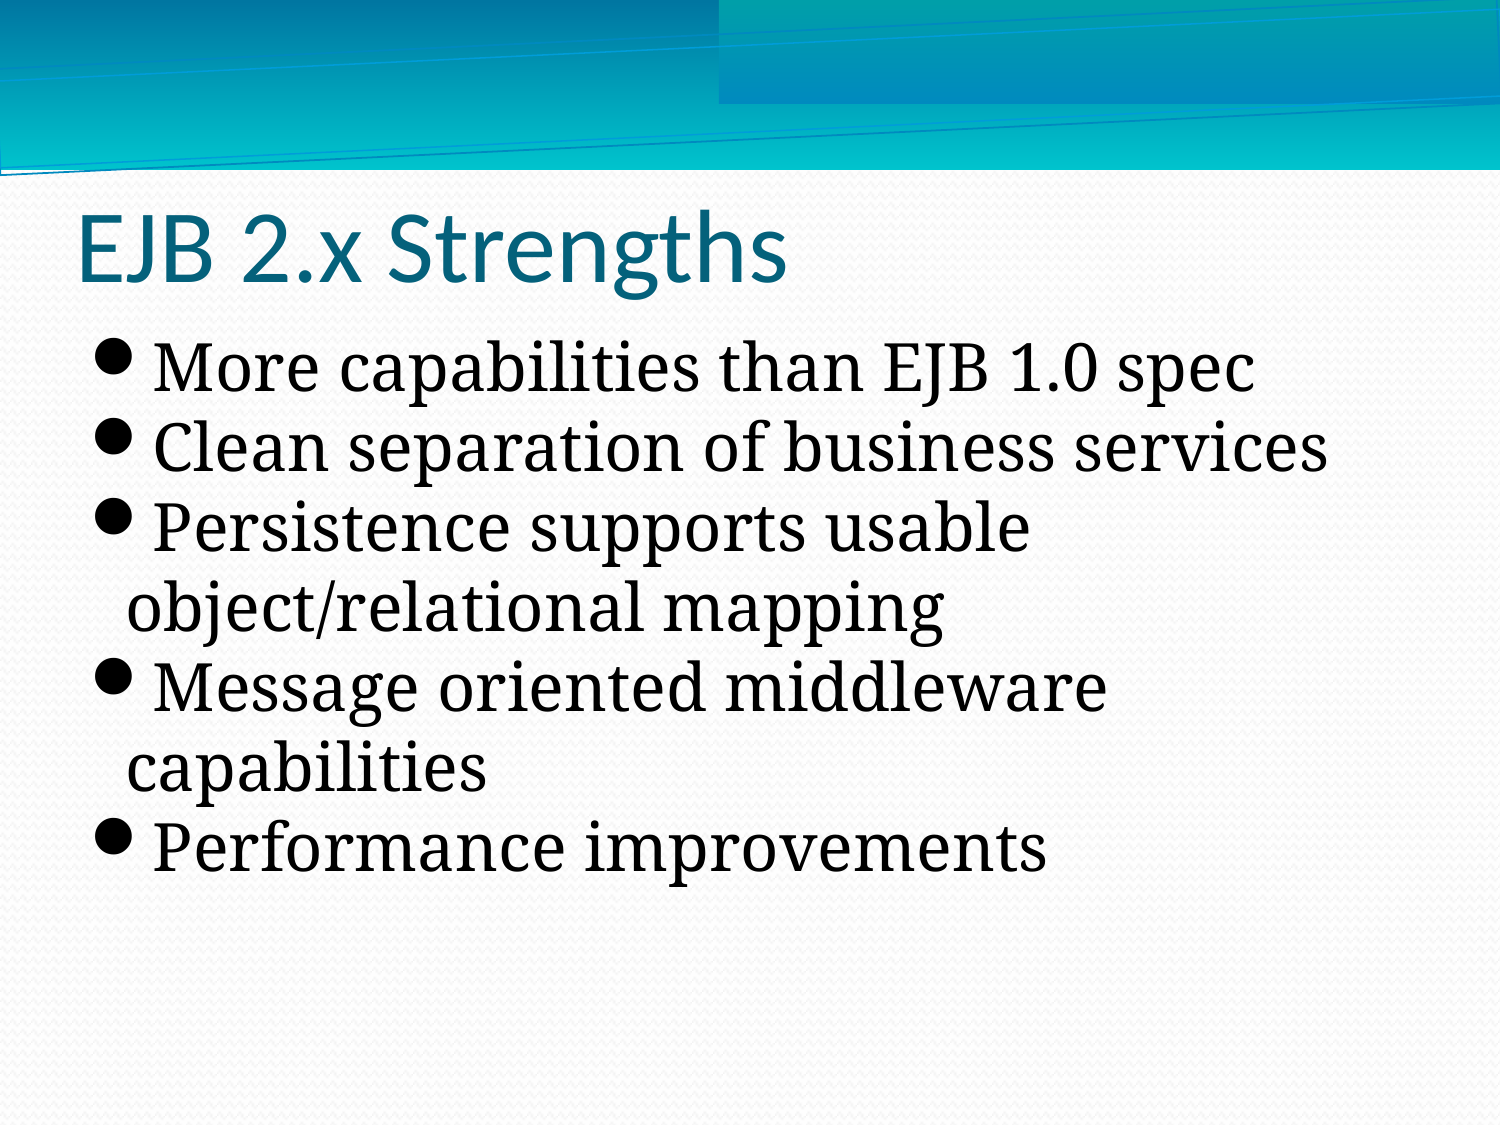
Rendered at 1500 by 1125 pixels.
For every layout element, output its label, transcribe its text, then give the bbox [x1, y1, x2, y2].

picture [0, 169, 1500, 1125]
text_box EJB 2.x Strengths [74, 115, 1425, 303]
picture [2, 169, 74, 173]
text_box More capabilities than EJB 1.0 spec Clean separation of business services Persistence supports usable object/relational mapping Message oriented middleware capabilities Performance improvements [74, 317, 1425, 1038]
